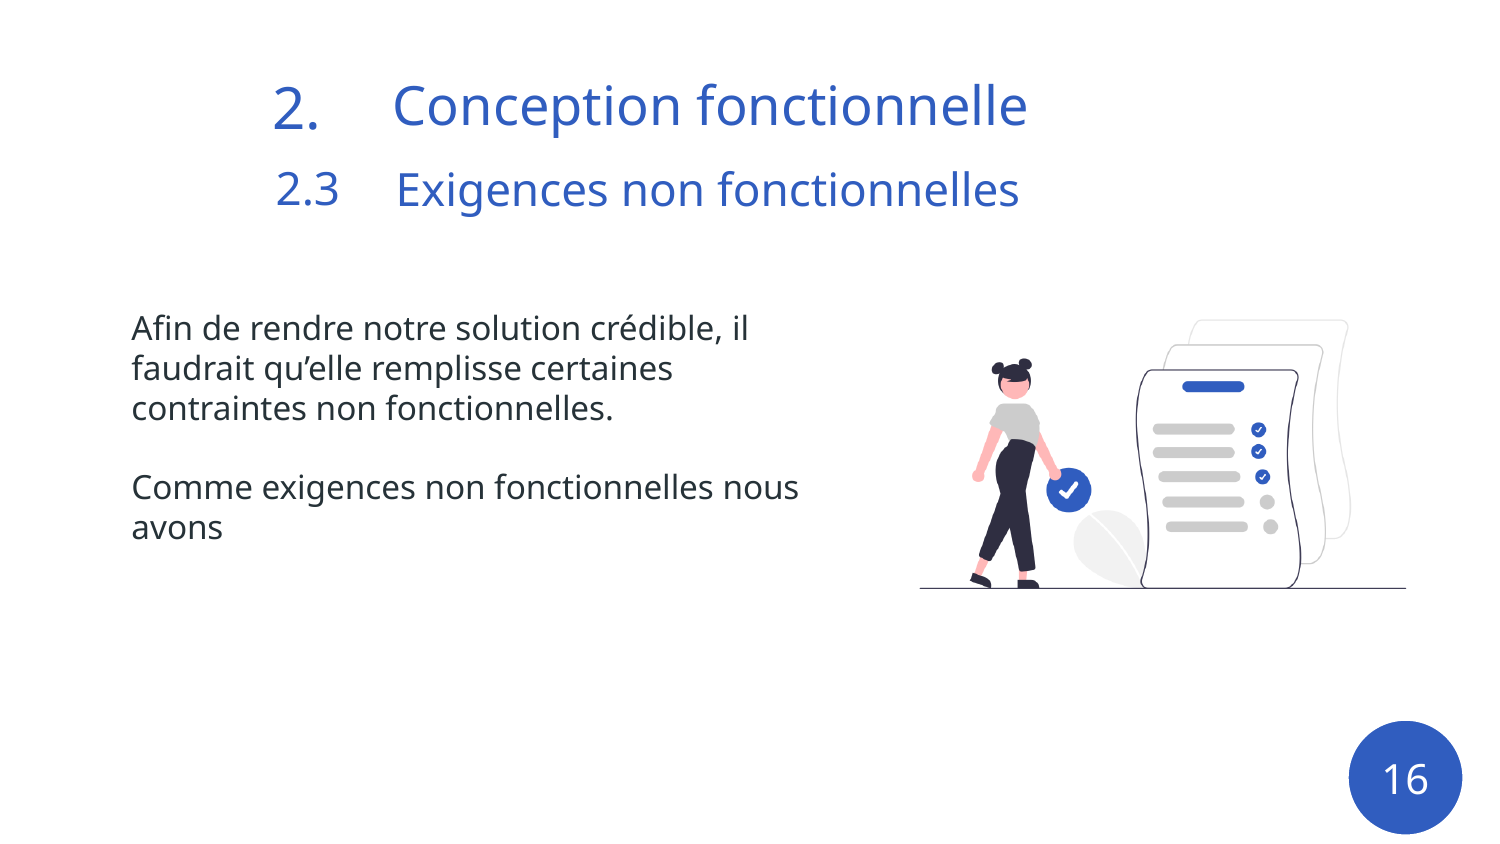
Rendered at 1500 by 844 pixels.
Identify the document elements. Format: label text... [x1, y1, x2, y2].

text_box Conception fonctionnelle [377, 56, 1150, 145]
picture [850, 273, 1476, 635]
text_box 2.3 [260, 144, 381, 230]
text_box Afin de rendre notre solution crédible, il faudrait qu’elle remplisse certaines contraintes non fonctionnelles. Comme exigences non fonctionnelles nous avons [116, 291, 824, 740]
text_box Exigences non fonctionnelles [380, 145, 1153, 249]
text_box 16 [1345, 717, 1466, 838]
text_box 2. [257, 55, 338, 156]
